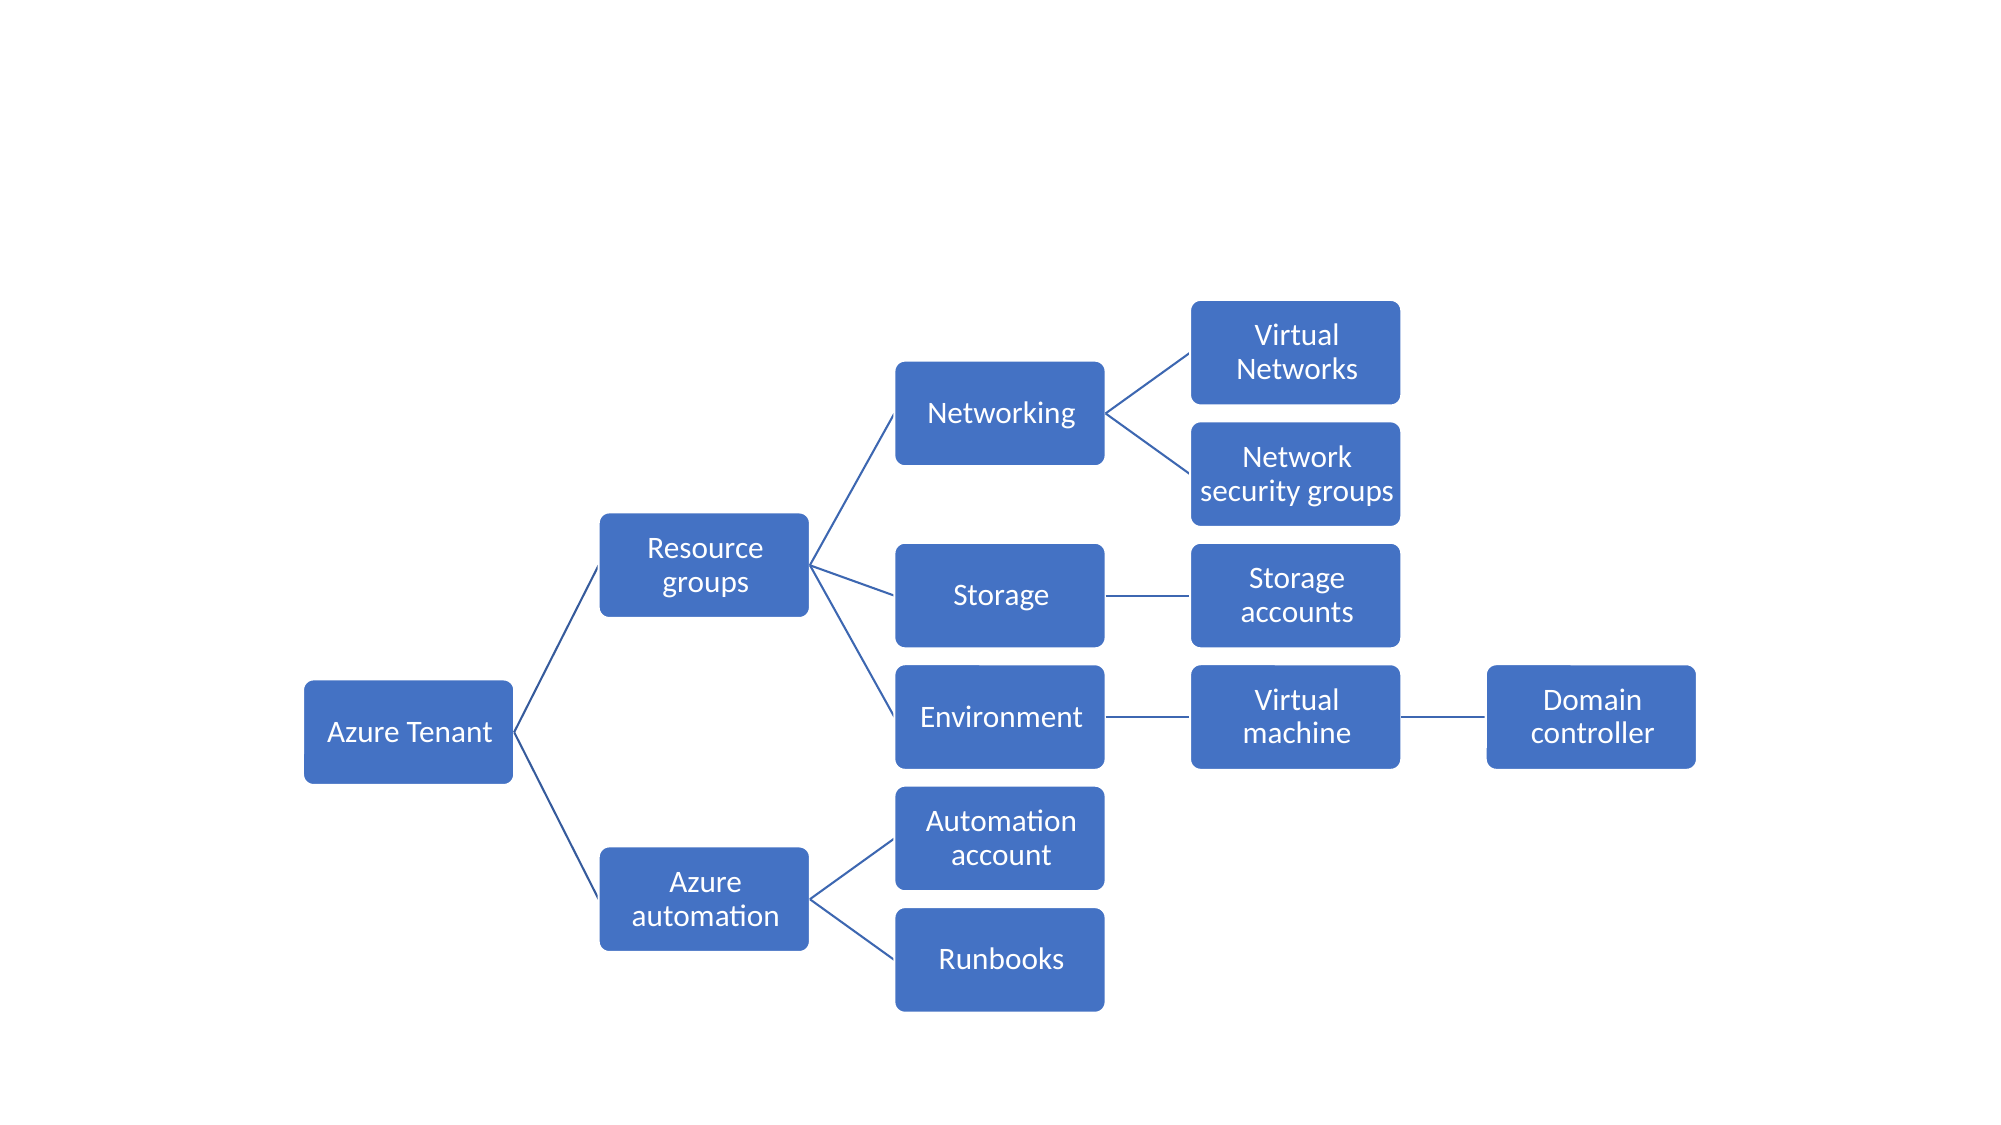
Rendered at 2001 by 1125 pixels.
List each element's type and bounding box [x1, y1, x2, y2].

list [137, 299, 1863, 1014]
